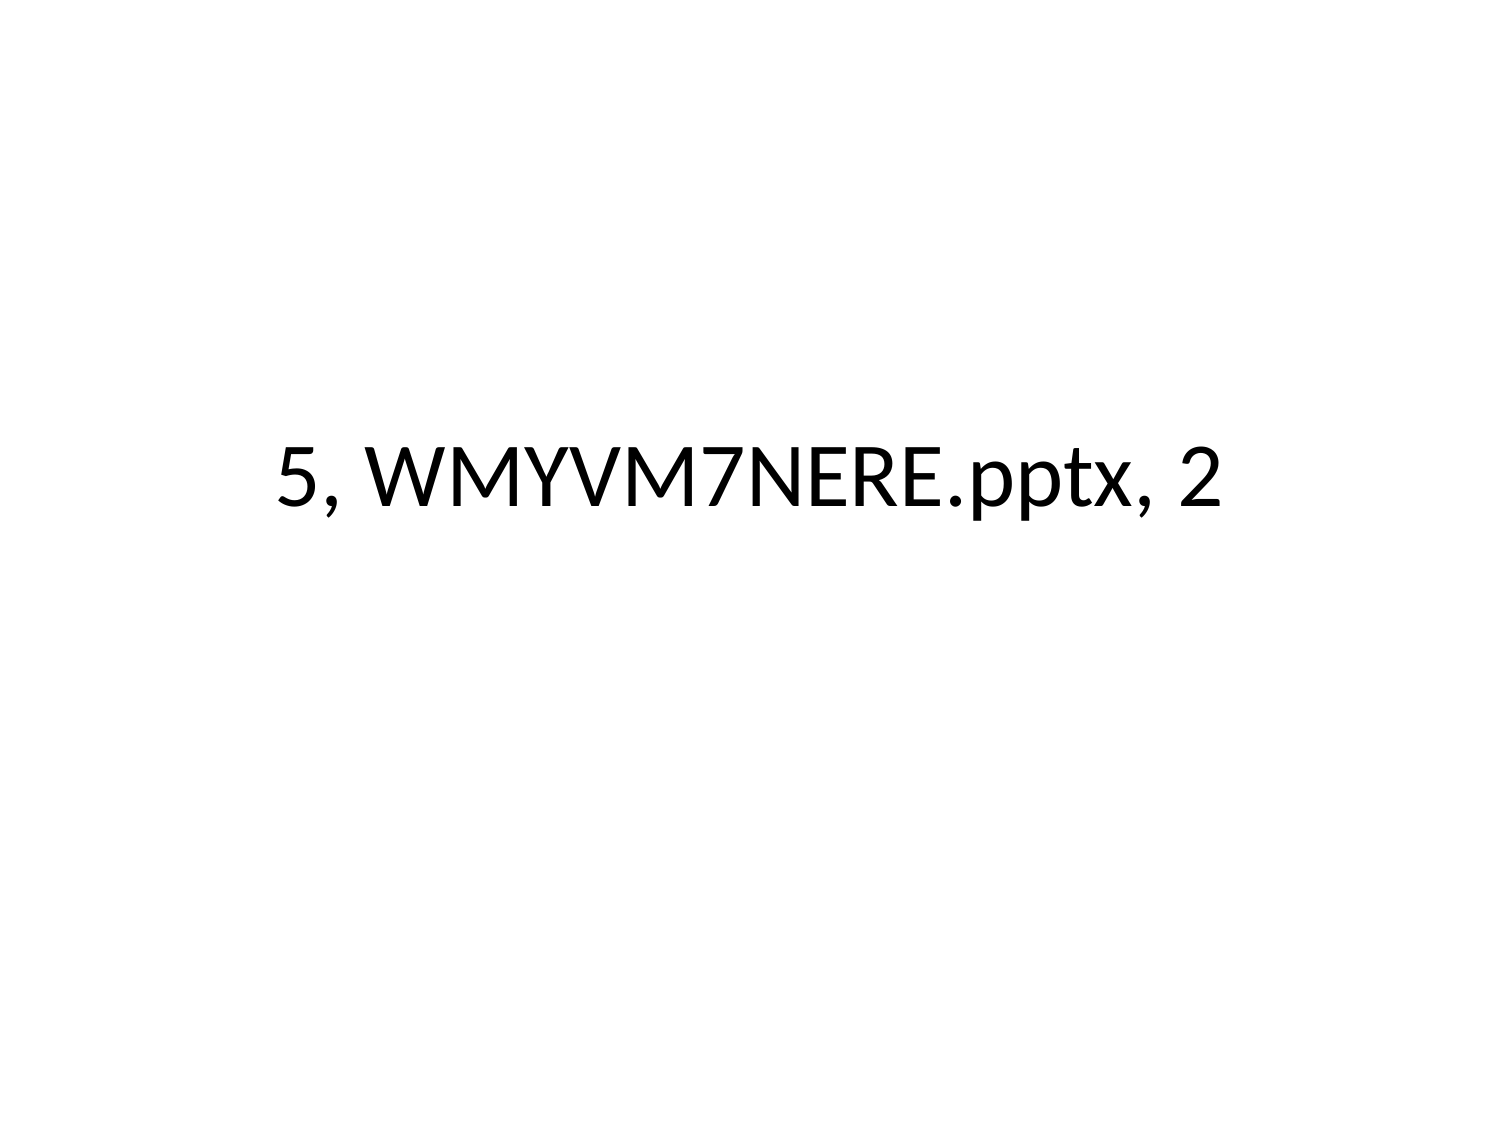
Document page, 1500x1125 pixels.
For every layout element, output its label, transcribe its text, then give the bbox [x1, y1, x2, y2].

title 5, WMYVM7NERE.pptx, 2 [112, 349, 1388, 591]
